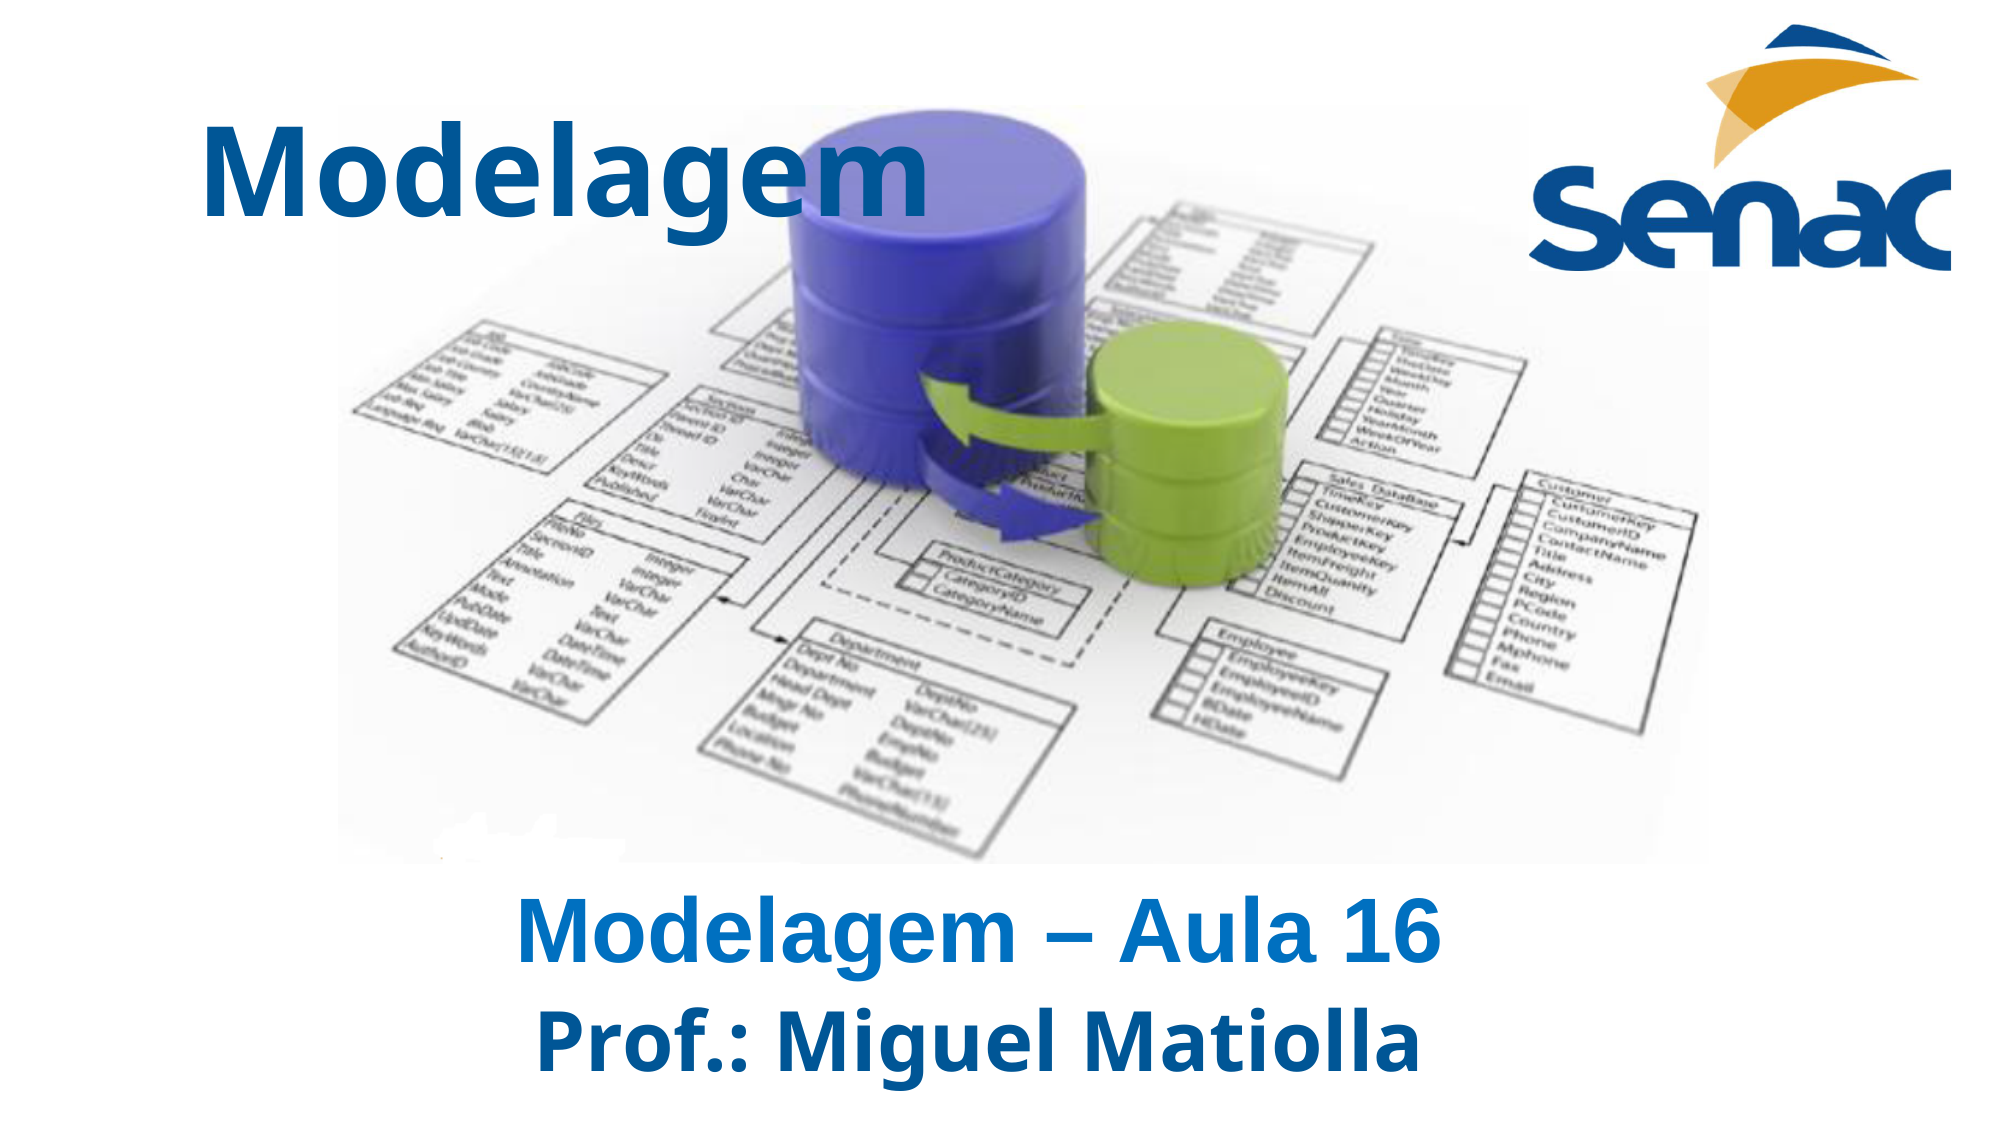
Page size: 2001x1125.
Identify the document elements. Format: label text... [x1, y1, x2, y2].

text_box Modelagem [181, 84, 1386, 250]
picture [338, 23, 1952, 864]
text_box Prof.: Miguel Matiolla [471, 981, 1487, 1099]
text_box Modelagem – Aula 16 [134, 862, 1827, 981]
